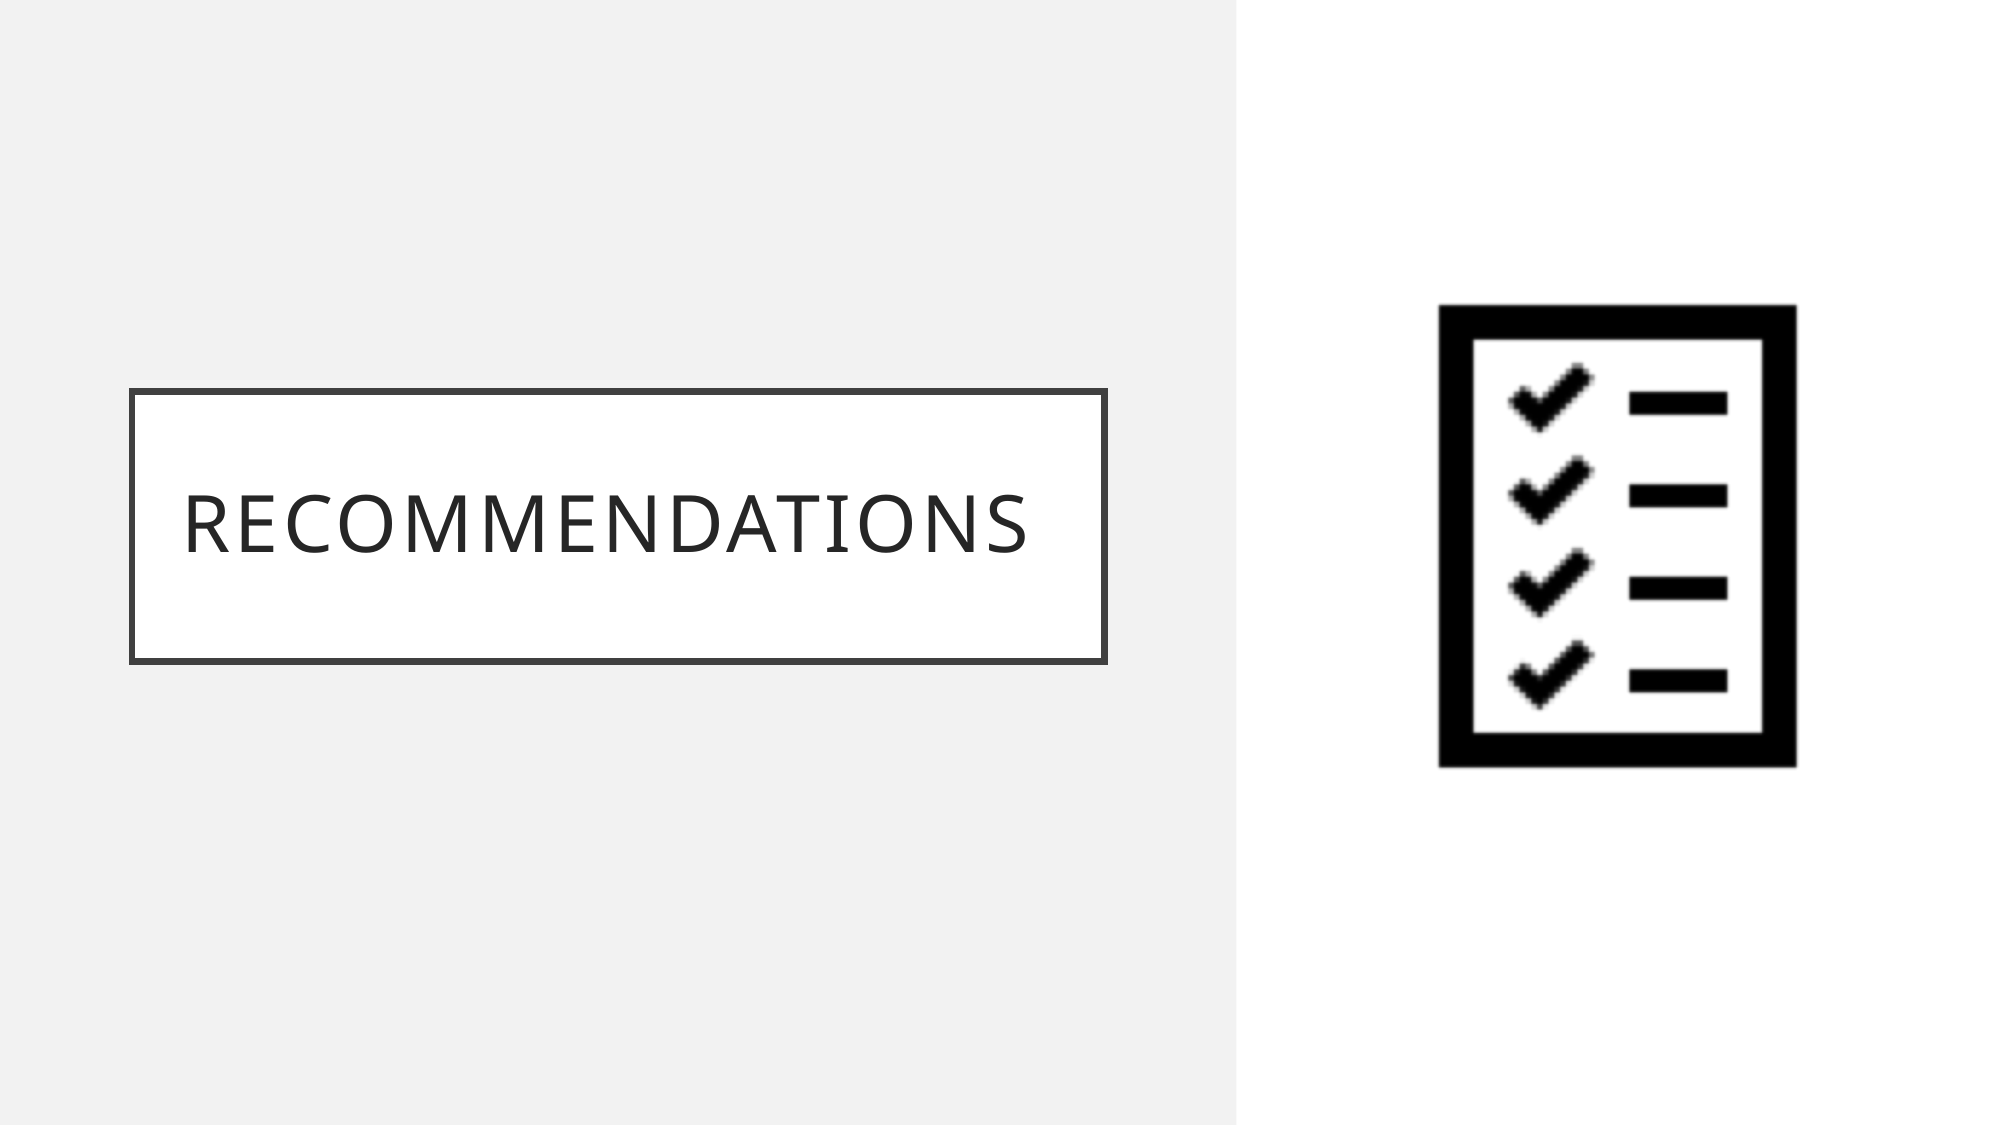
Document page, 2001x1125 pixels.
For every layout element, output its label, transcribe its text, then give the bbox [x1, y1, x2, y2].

title Recommendations [129, 388, 1108, 665]
picture [1341, 259, 1895, 814]
text_box [1235, 0, 2000, 1125]
